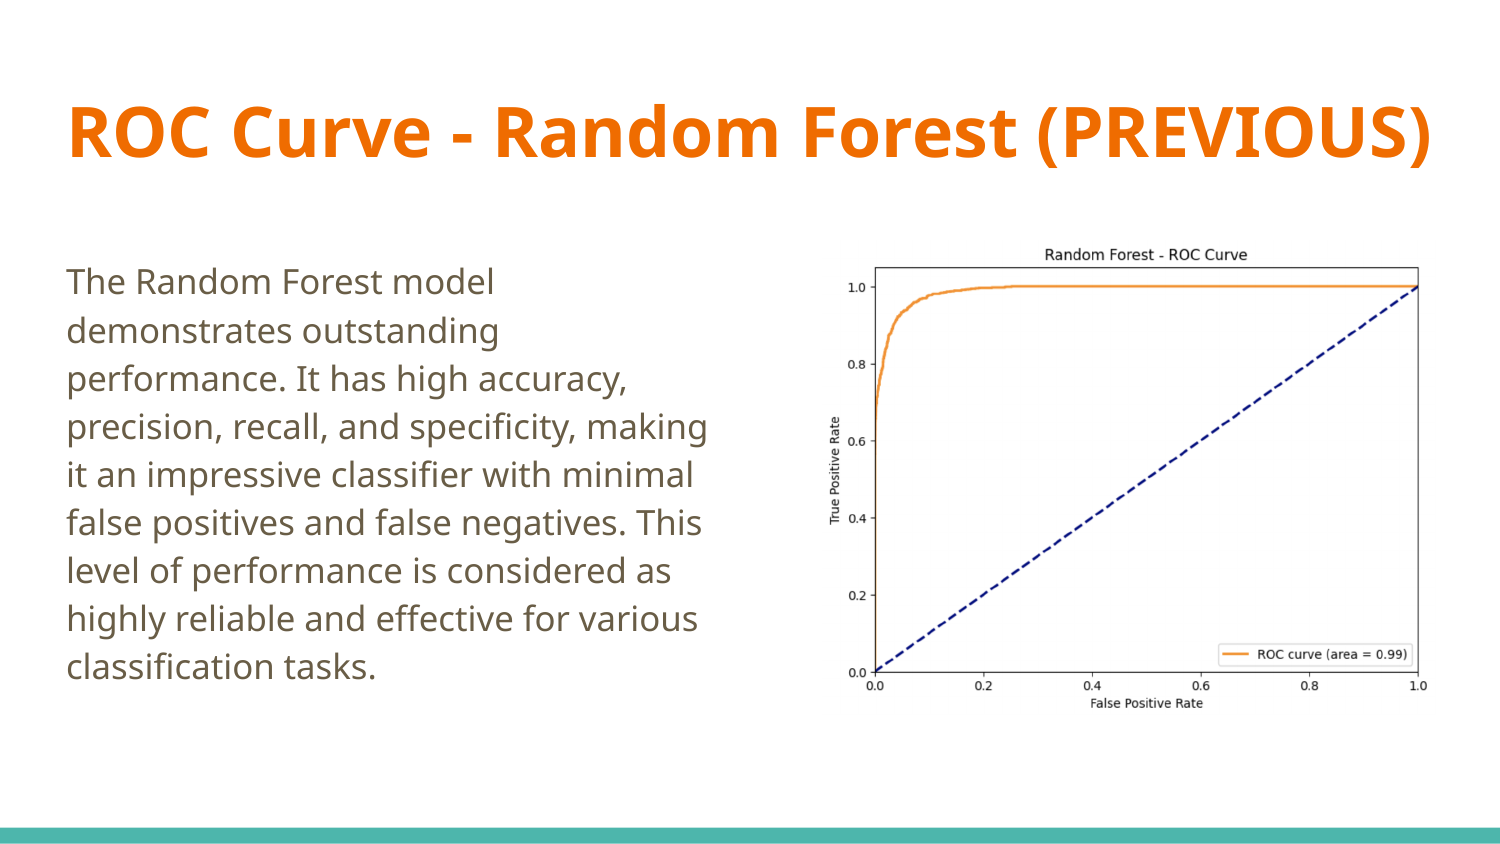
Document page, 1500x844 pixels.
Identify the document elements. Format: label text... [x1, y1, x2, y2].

list The Random Forest model demonstrates outstanding performance. It has high accuracy, precision, recall, and specificity, making it an impressive classifier with minimal false positives and false negatives. This level of performance is considered as highly reliable and effective for various classification tasks. [51, 238, 732, 713]
title ROC Curve - Random Forest (PREVIOUS) [51, 72, 1449, 189]
picture [822, 240, 1436, 715]
